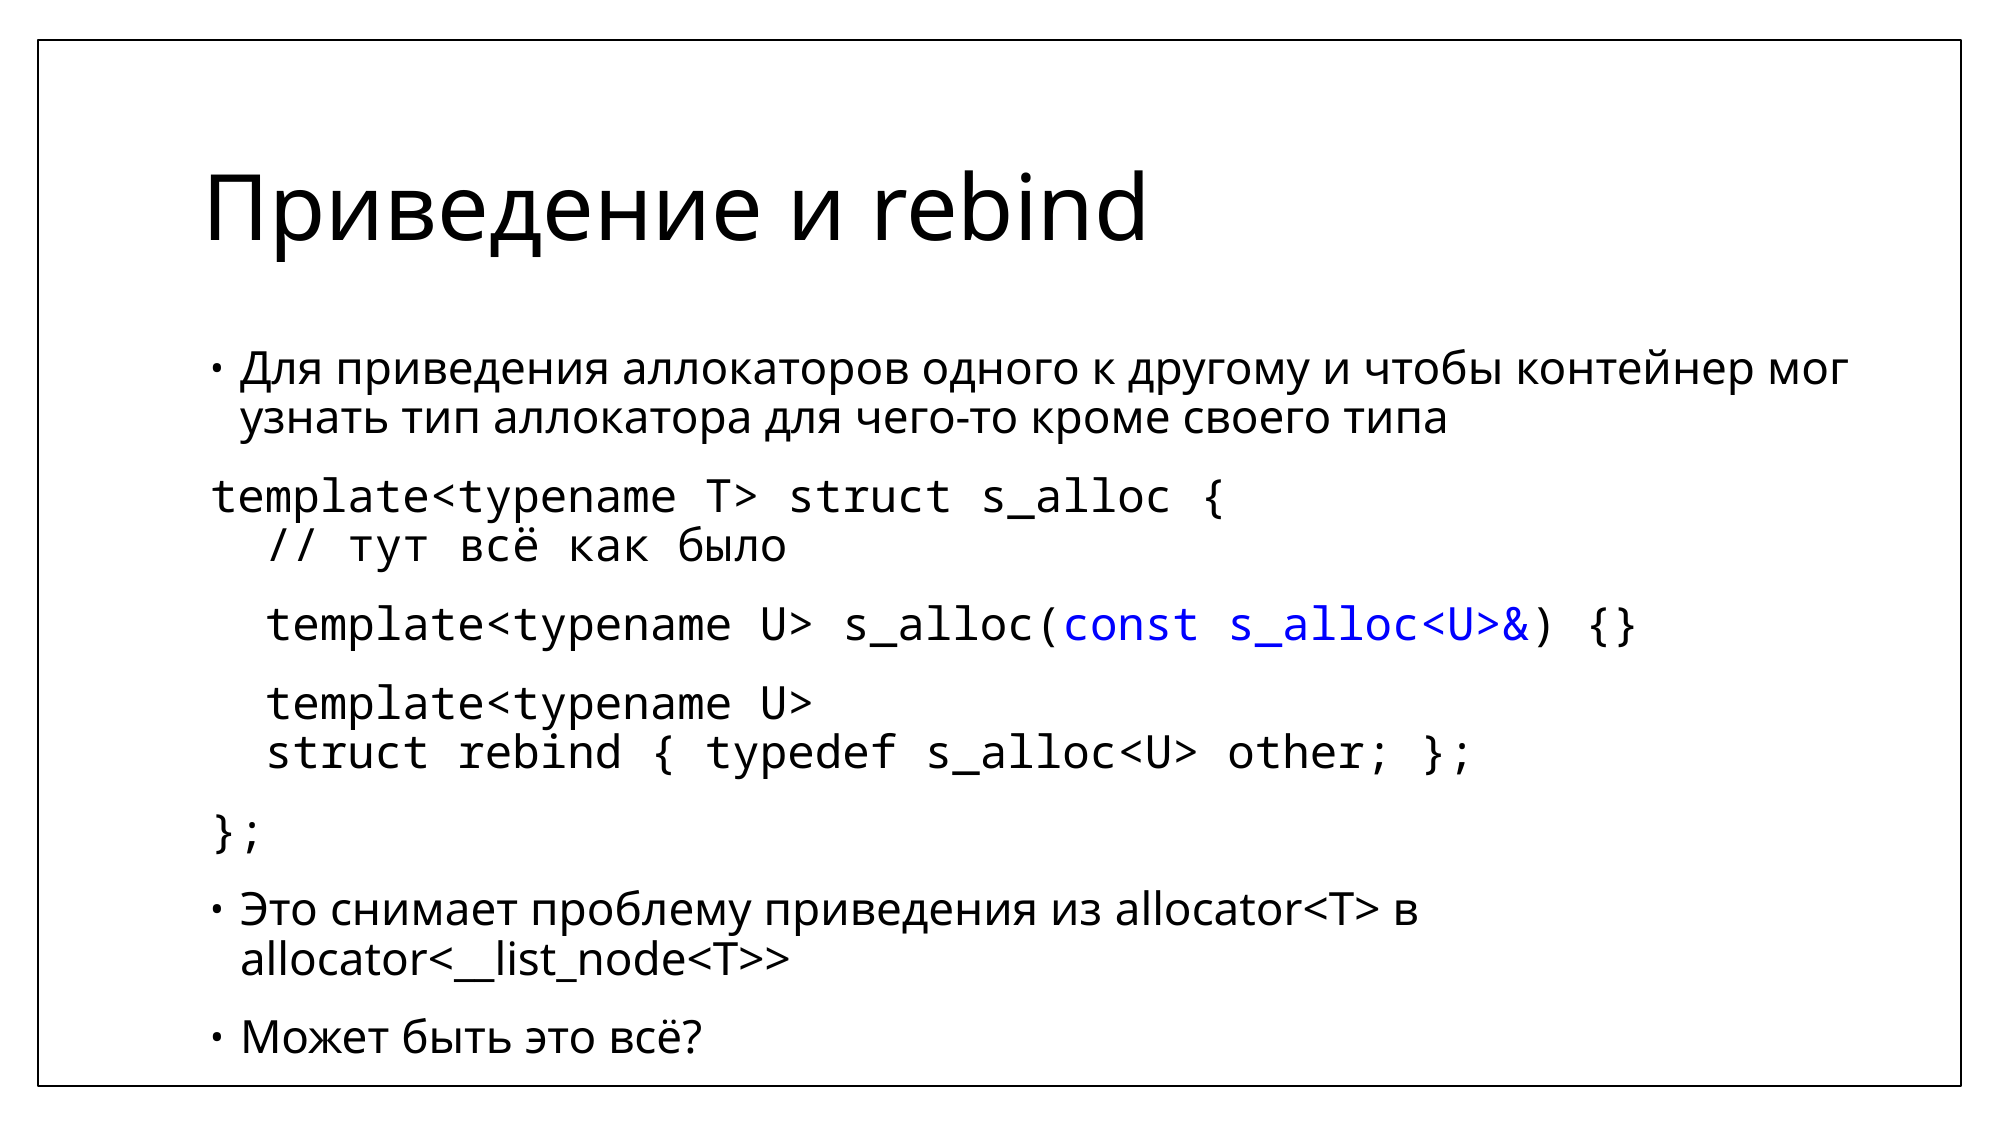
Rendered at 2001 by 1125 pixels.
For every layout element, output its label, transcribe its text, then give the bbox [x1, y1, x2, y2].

list Для приведения аллокаторов одного к другому и чтобы контейнер мог узнать тип аллокатора для чего-то кроме своего типа template<typename T> struct s_alloc { // тут всё как было template<typename U> s_alloc(const s_alloc<U>&) {} template<typename U> struct rebind { typedef s_alloc<U> other; }; }; Это снимает проблему приведения из allocator<T> в allocator<__list_node<T>> Может быть это всё? [187, 337, 1880, 1000]
title Приведение и rebind [187, 99, 1808, 323]
